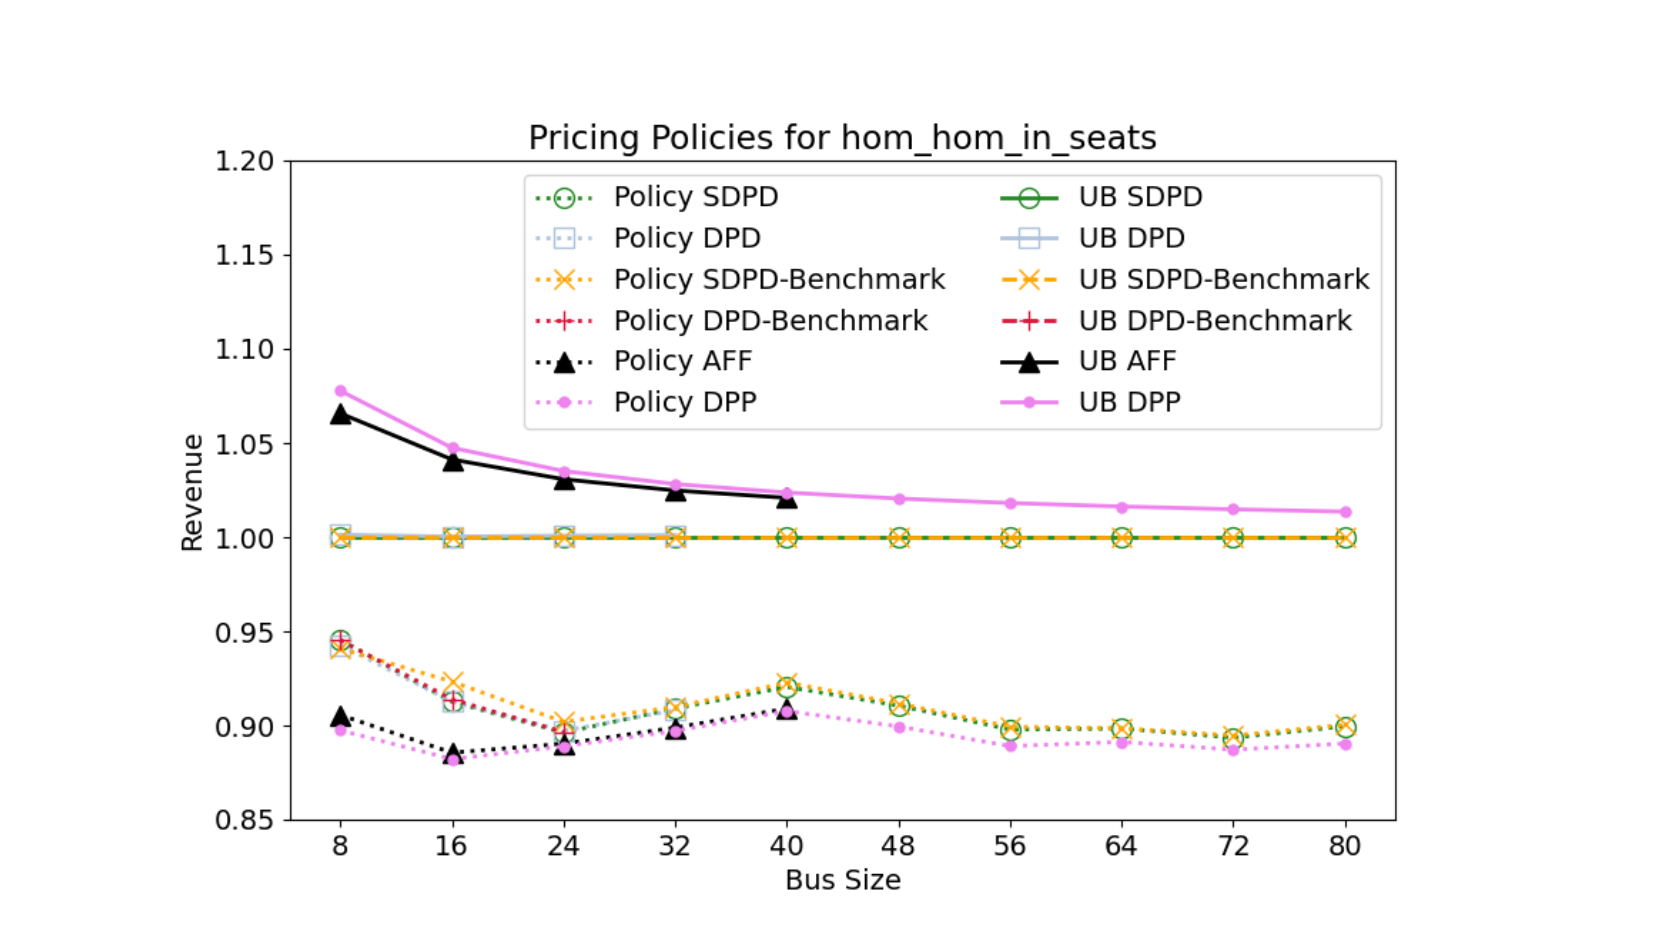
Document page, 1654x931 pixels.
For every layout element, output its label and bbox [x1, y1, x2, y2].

picture [112, 58, 1538, 914]
